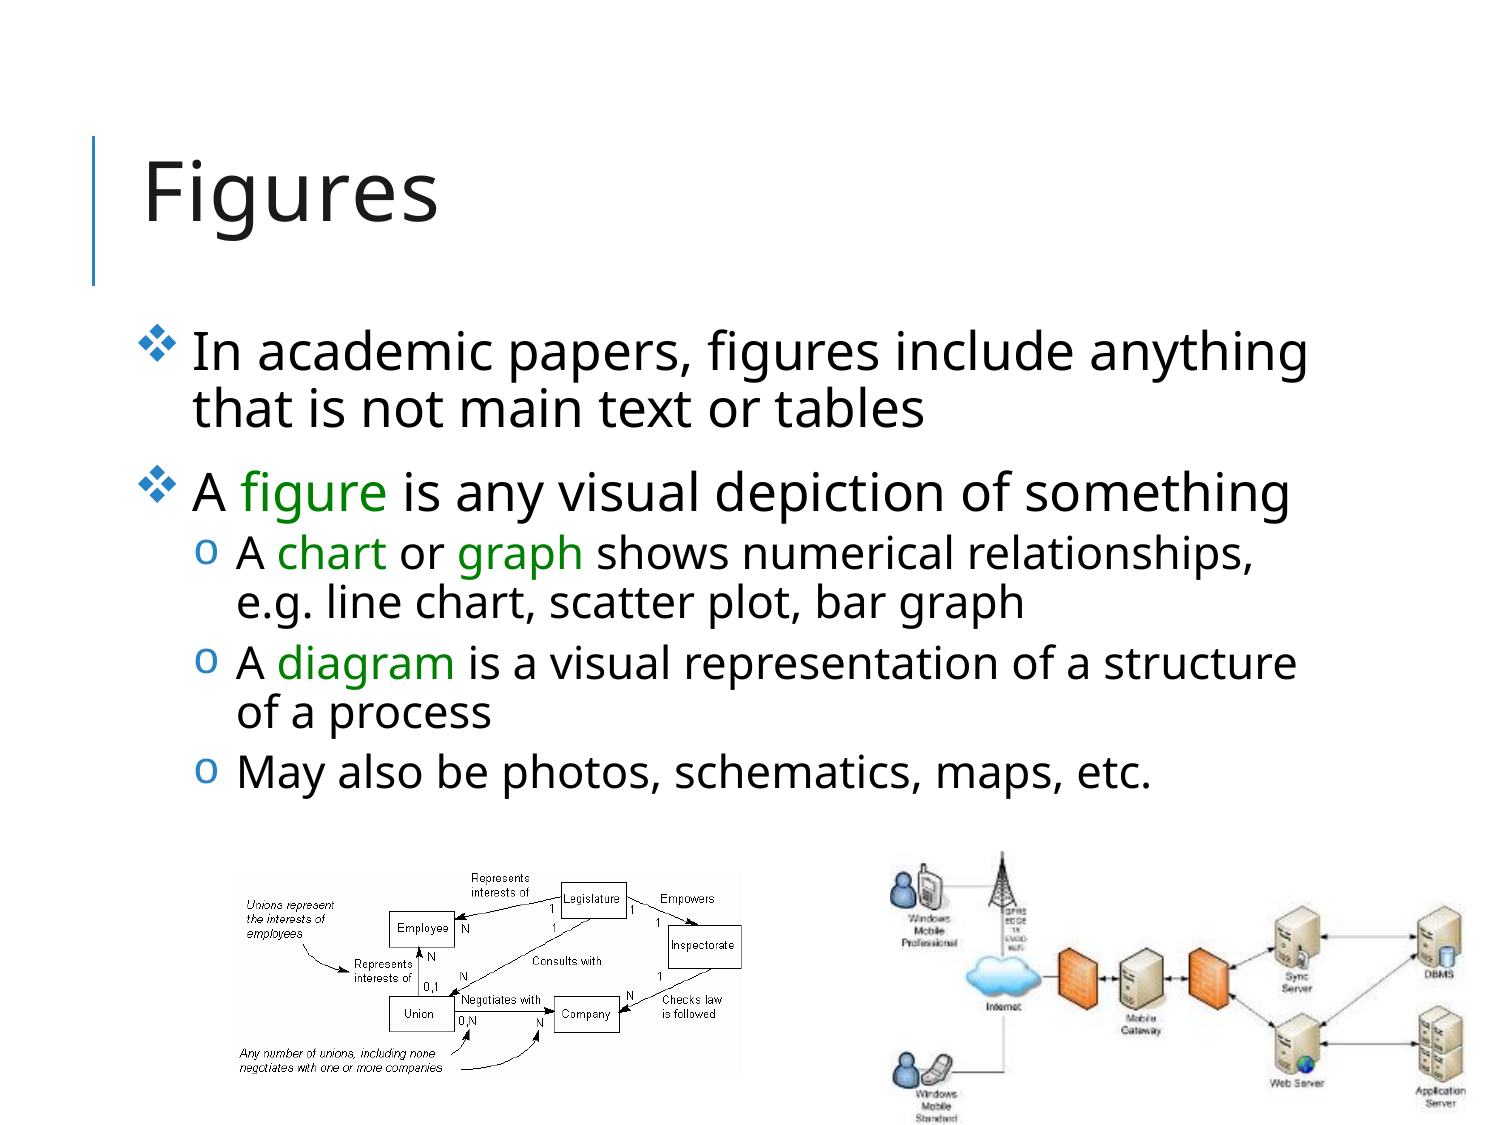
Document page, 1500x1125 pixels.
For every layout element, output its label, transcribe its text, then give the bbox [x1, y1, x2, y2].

title Figures [126, 96, 1322, 300]
picture [890, 850, 1467, 1125]
list In academic papers, figures include anything that is not main text or tables A figure is any visual depiction of something A chart or graph shows numerical relationships, e.g. line chart, scatter plot, bar graph A diagram is a visual representation of a structure of a process May also be photos, schematics, maps, etc. [126, 317, 1322, 872]
picture [239, 870, 742, 1074]
